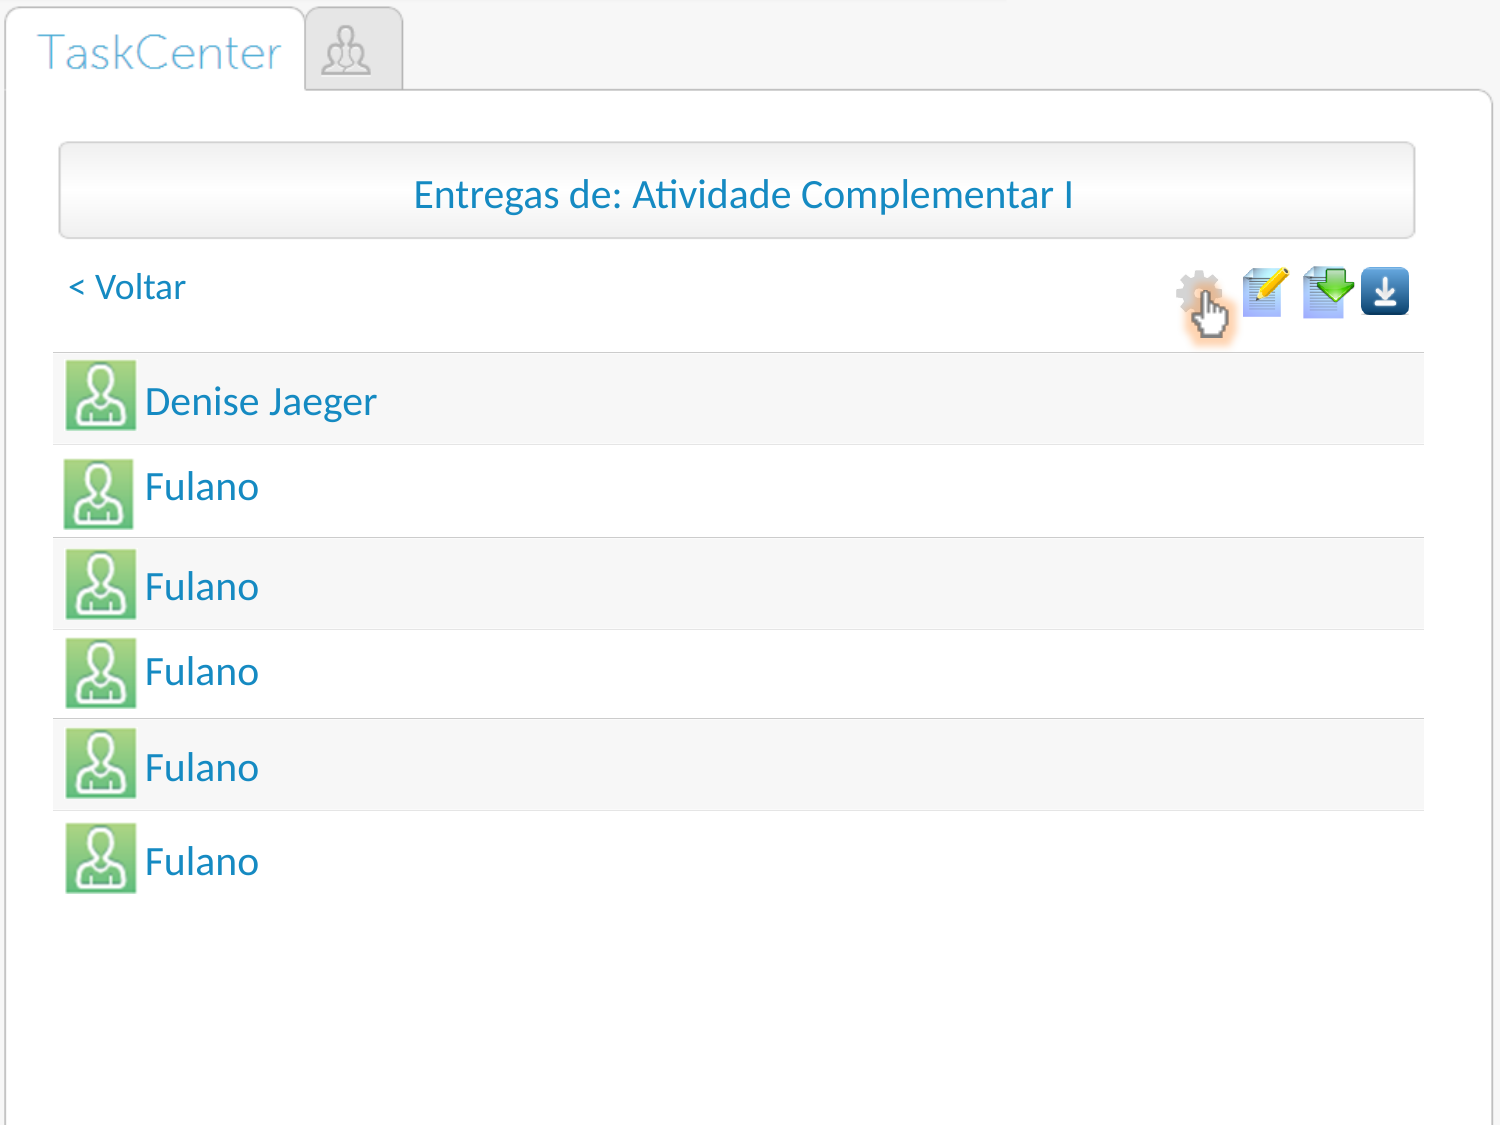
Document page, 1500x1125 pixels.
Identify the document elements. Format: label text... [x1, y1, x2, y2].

text_box Fulano [129, 826, 638, 906]
text_box < Voltar [53, 255, 461, 338]
text_box Fulano [133, 454, 638, 530]
picture [0, 0, 1500, 1125]
text_box Fulano [141, 638, 638, 714]
